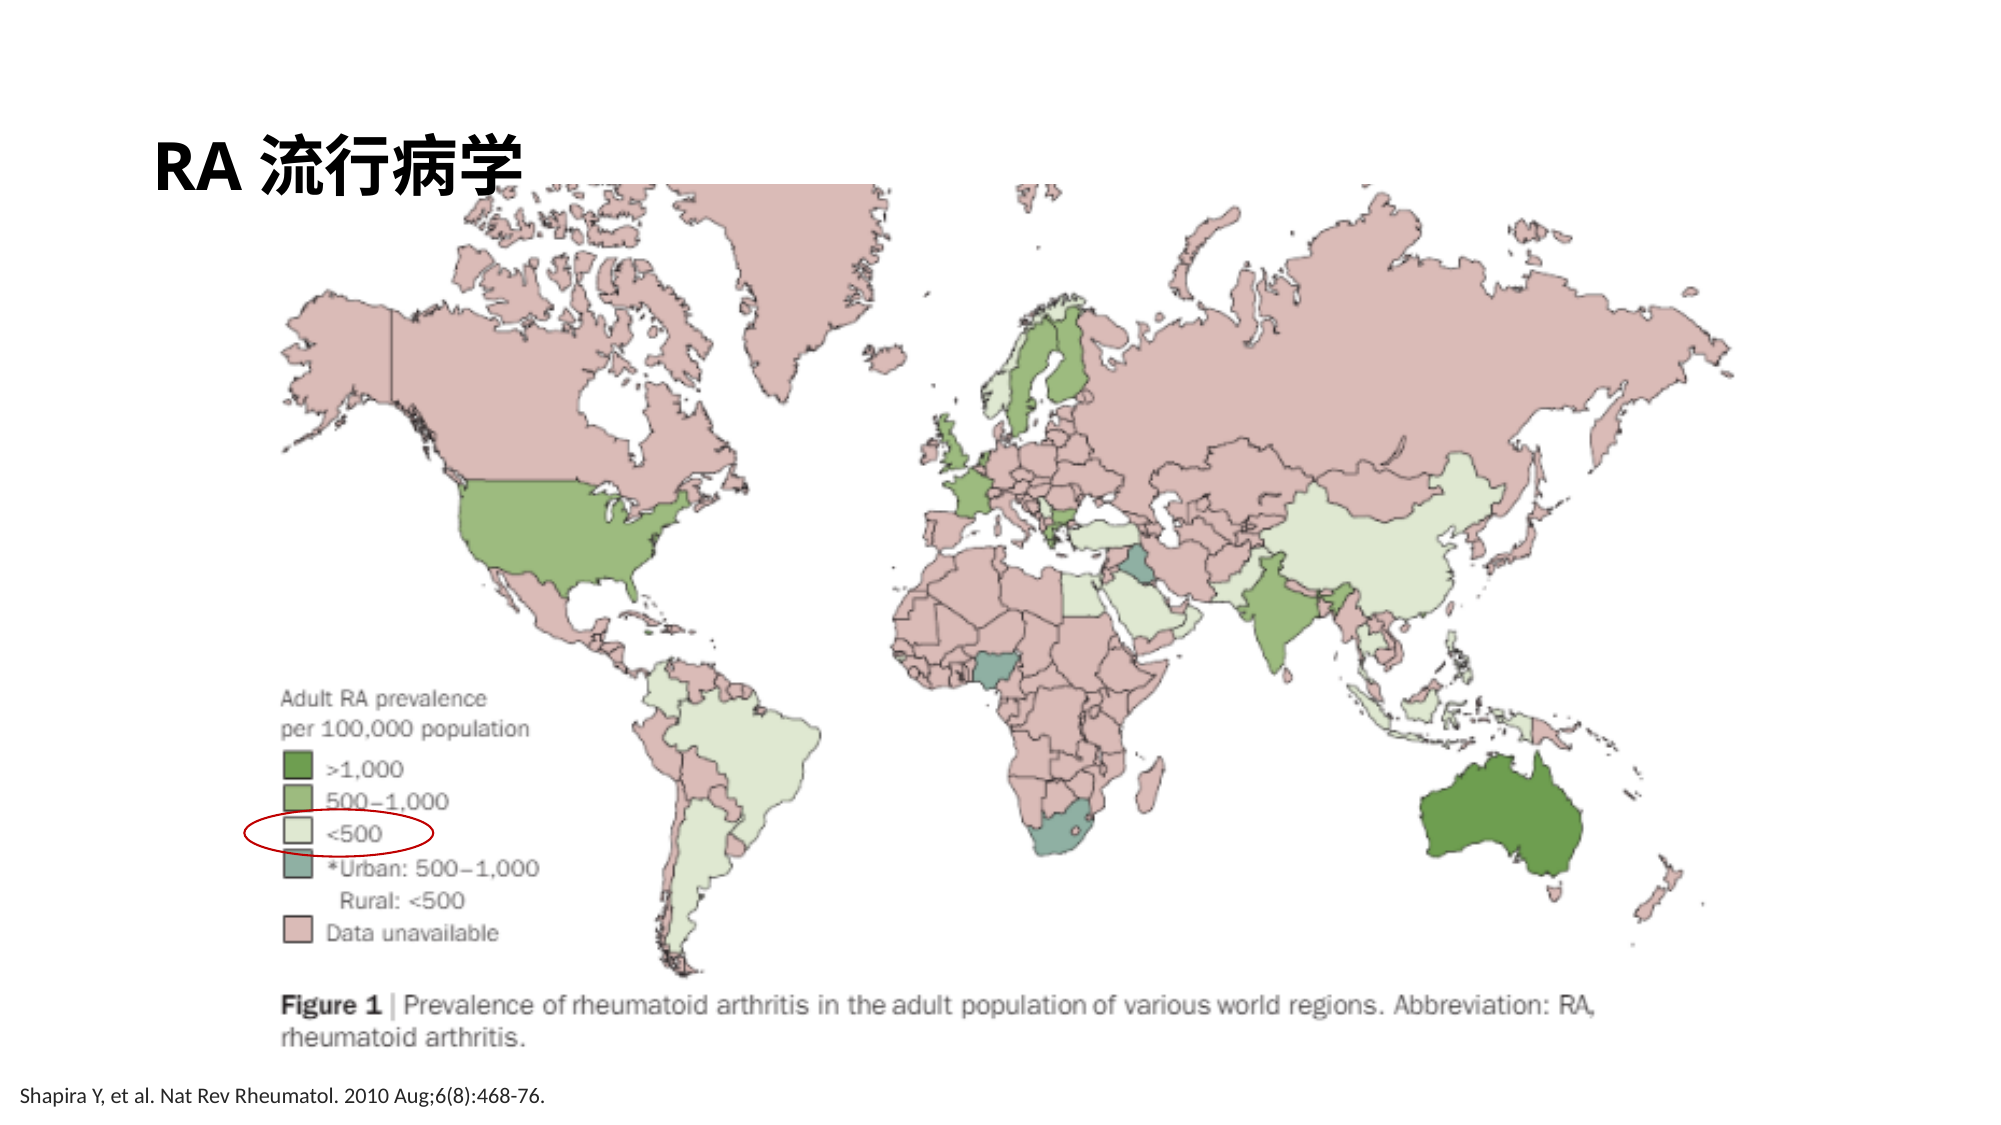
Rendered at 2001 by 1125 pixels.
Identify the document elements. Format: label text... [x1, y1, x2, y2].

title RA流行病学 [137, 59, 1863, 278]
text_box [243, 814, 275, 852]
picture [275, 184, 1741, 1061]
text_box Shapira Y, et al. Nat Rev Rheumatol. 2010 Aug;6(8):468-76. [4, 1073, 562, 1116]
